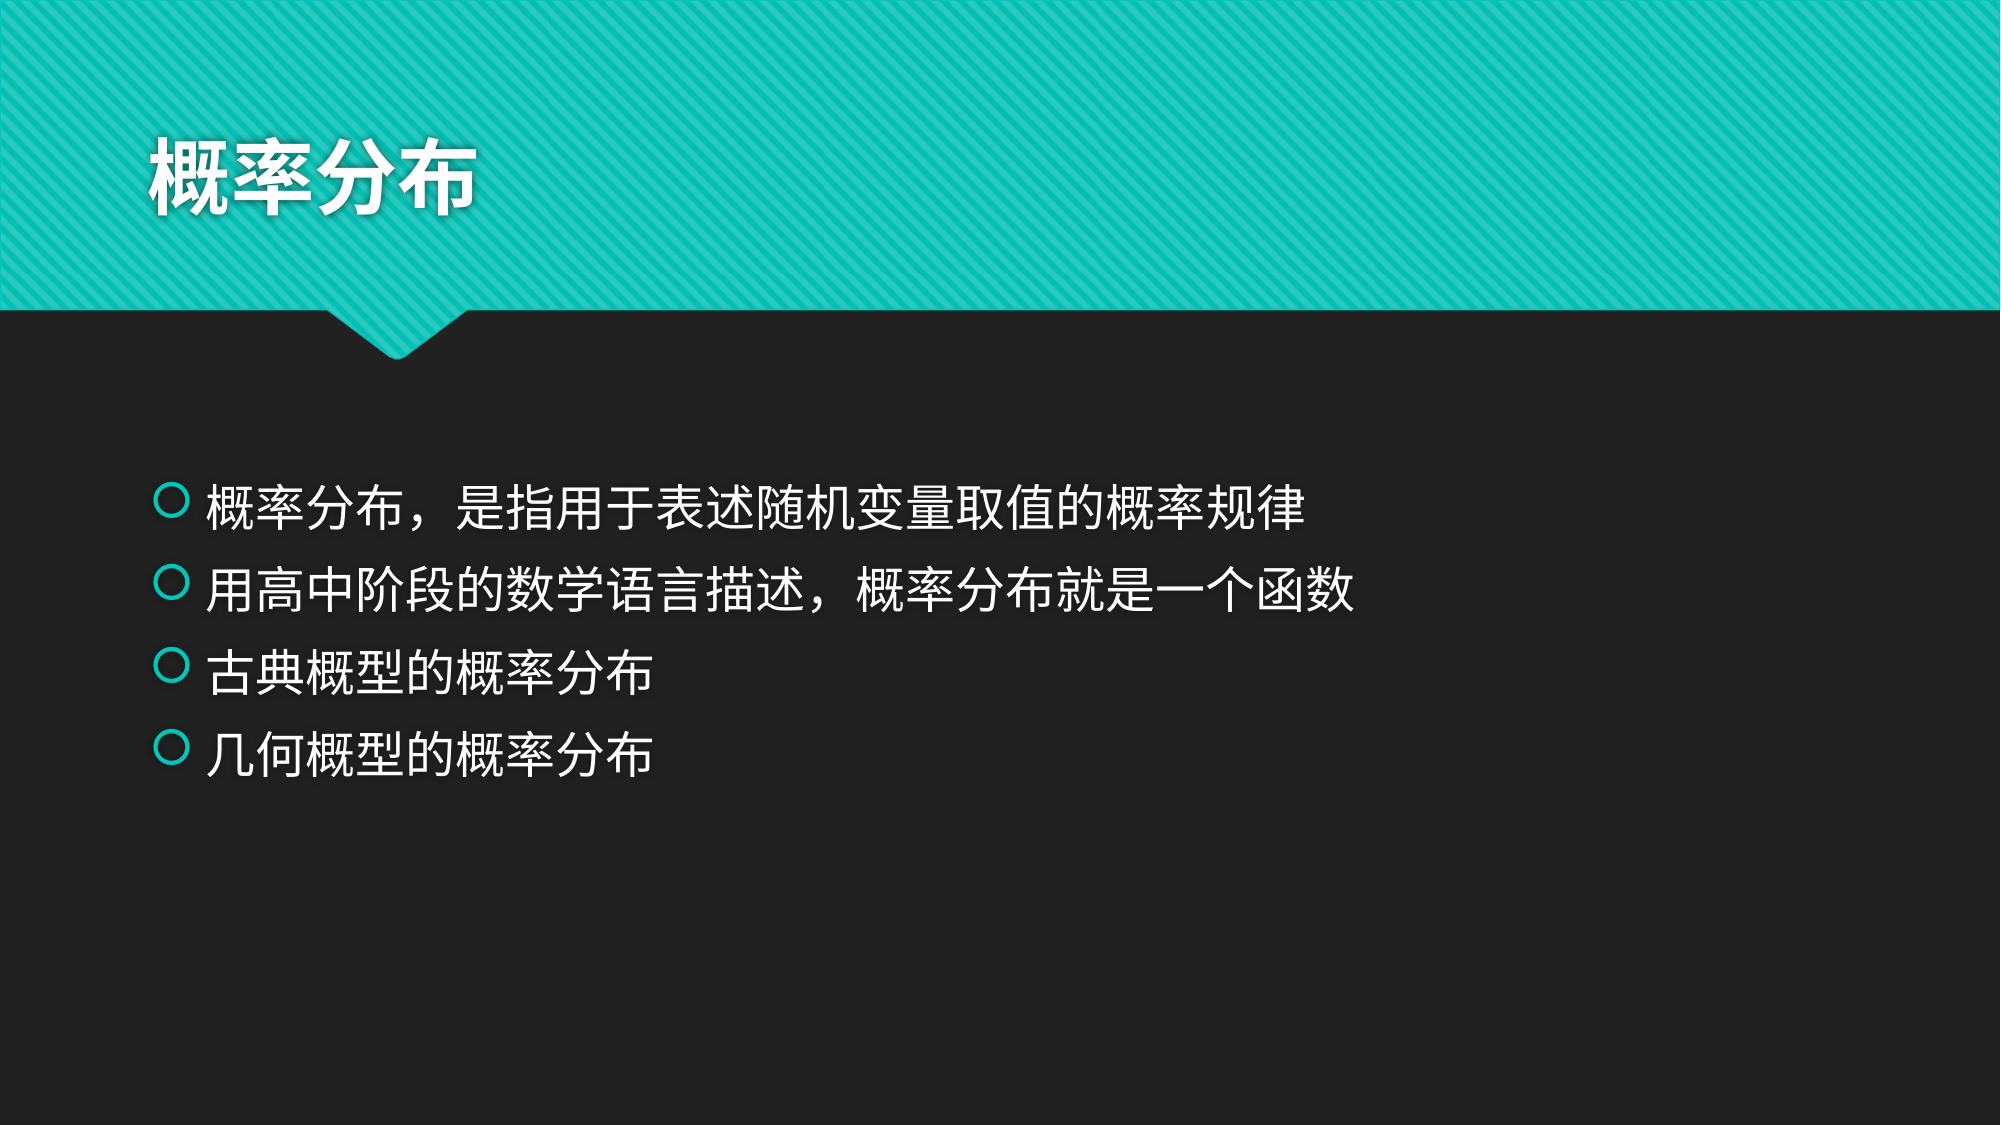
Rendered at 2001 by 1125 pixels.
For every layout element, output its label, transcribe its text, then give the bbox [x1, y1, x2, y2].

list 概率分布，是指用于表述随机变量取值的概率规律 用高中阶段的数学语言描述，概率分布就是一个函数 古典概型的概率分布 几何概型的概率分布 [134, 364, 1866, 962]
title 概率分布 [132, 73, 1868, 233]
